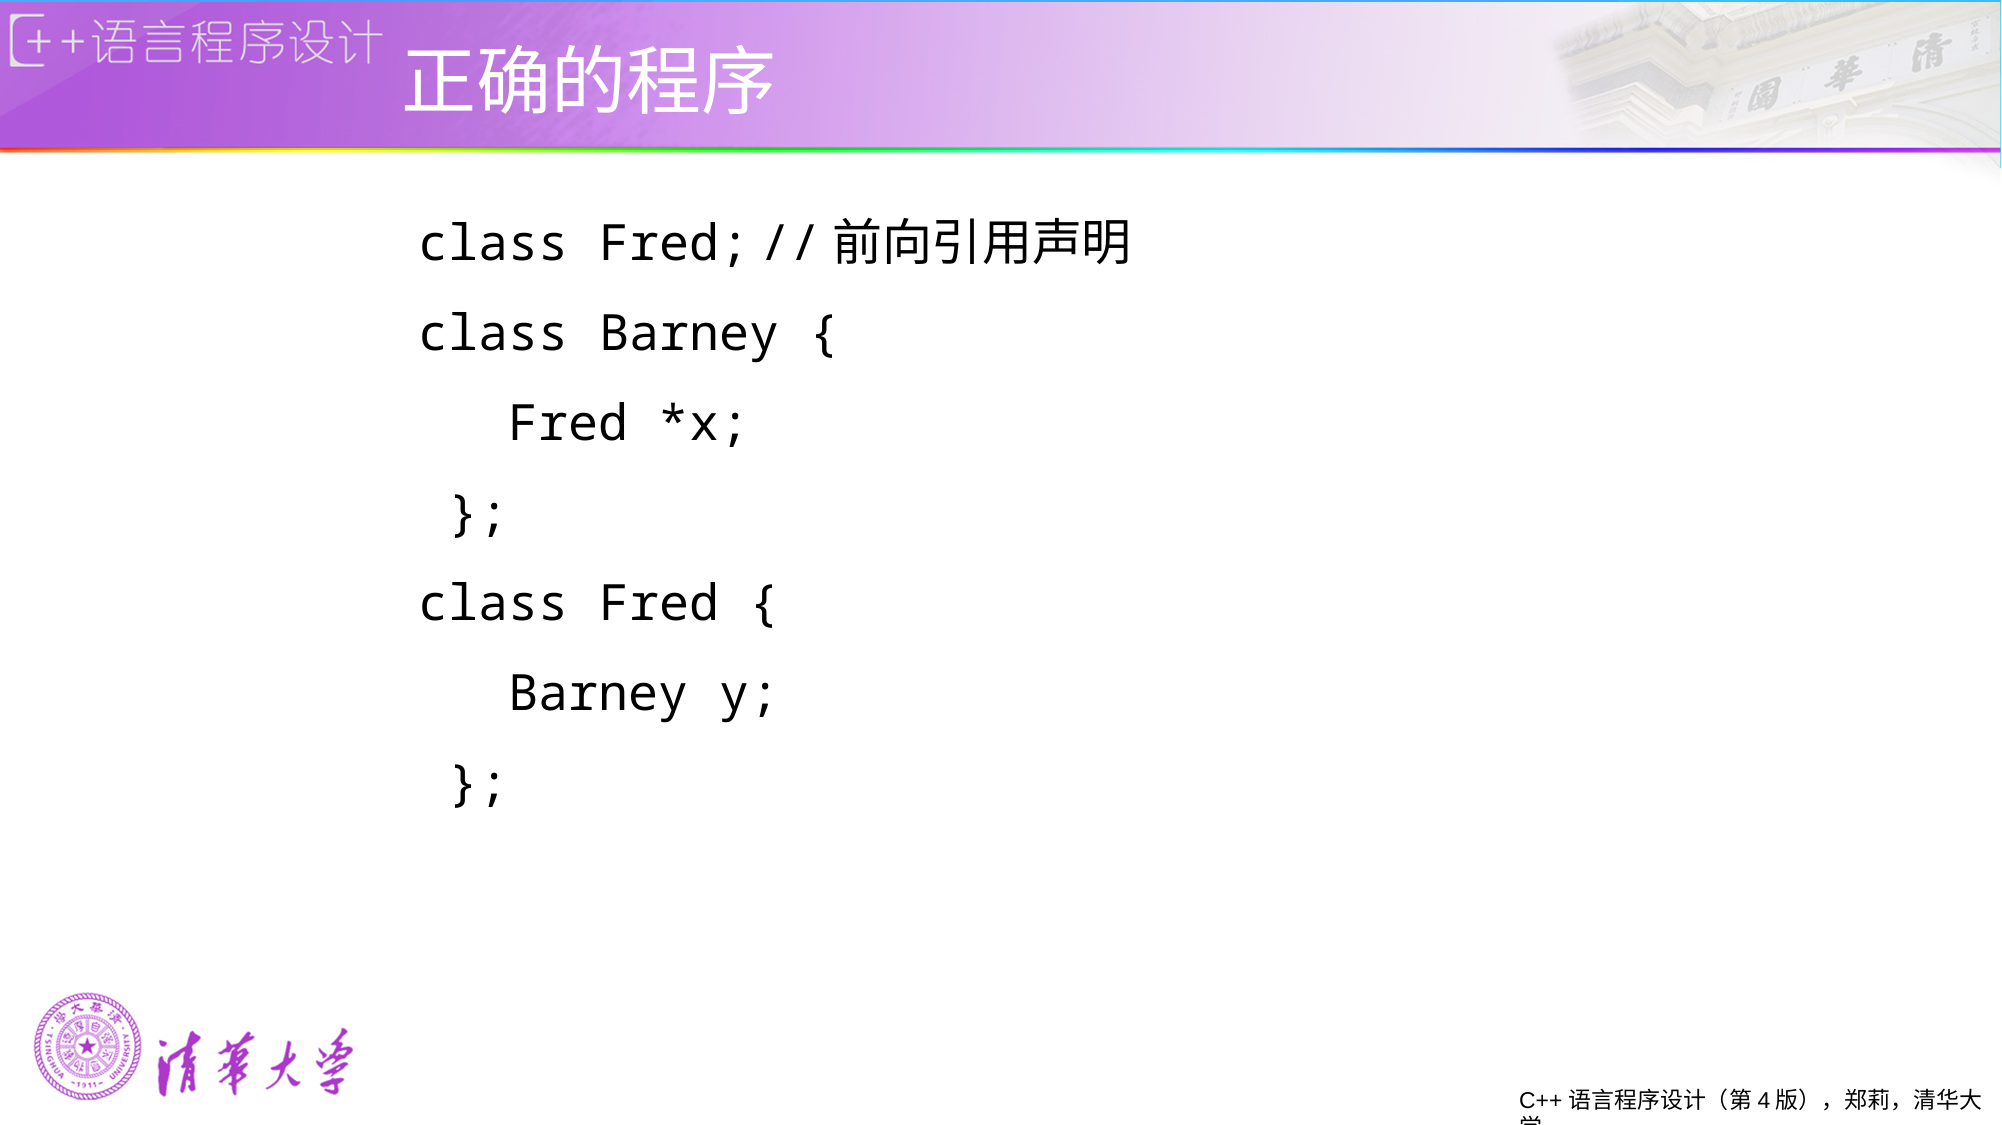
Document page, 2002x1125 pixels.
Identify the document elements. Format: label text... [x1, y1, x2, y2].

picture [0, 0, 2002, 1125]
title 正确的程序 [386, 7, 1901, 149]
list class Fred; //前向引用声明 class Barney { Fred *x; }; class Fred { Barney y; }; [386, 172, 1900, 1024]
